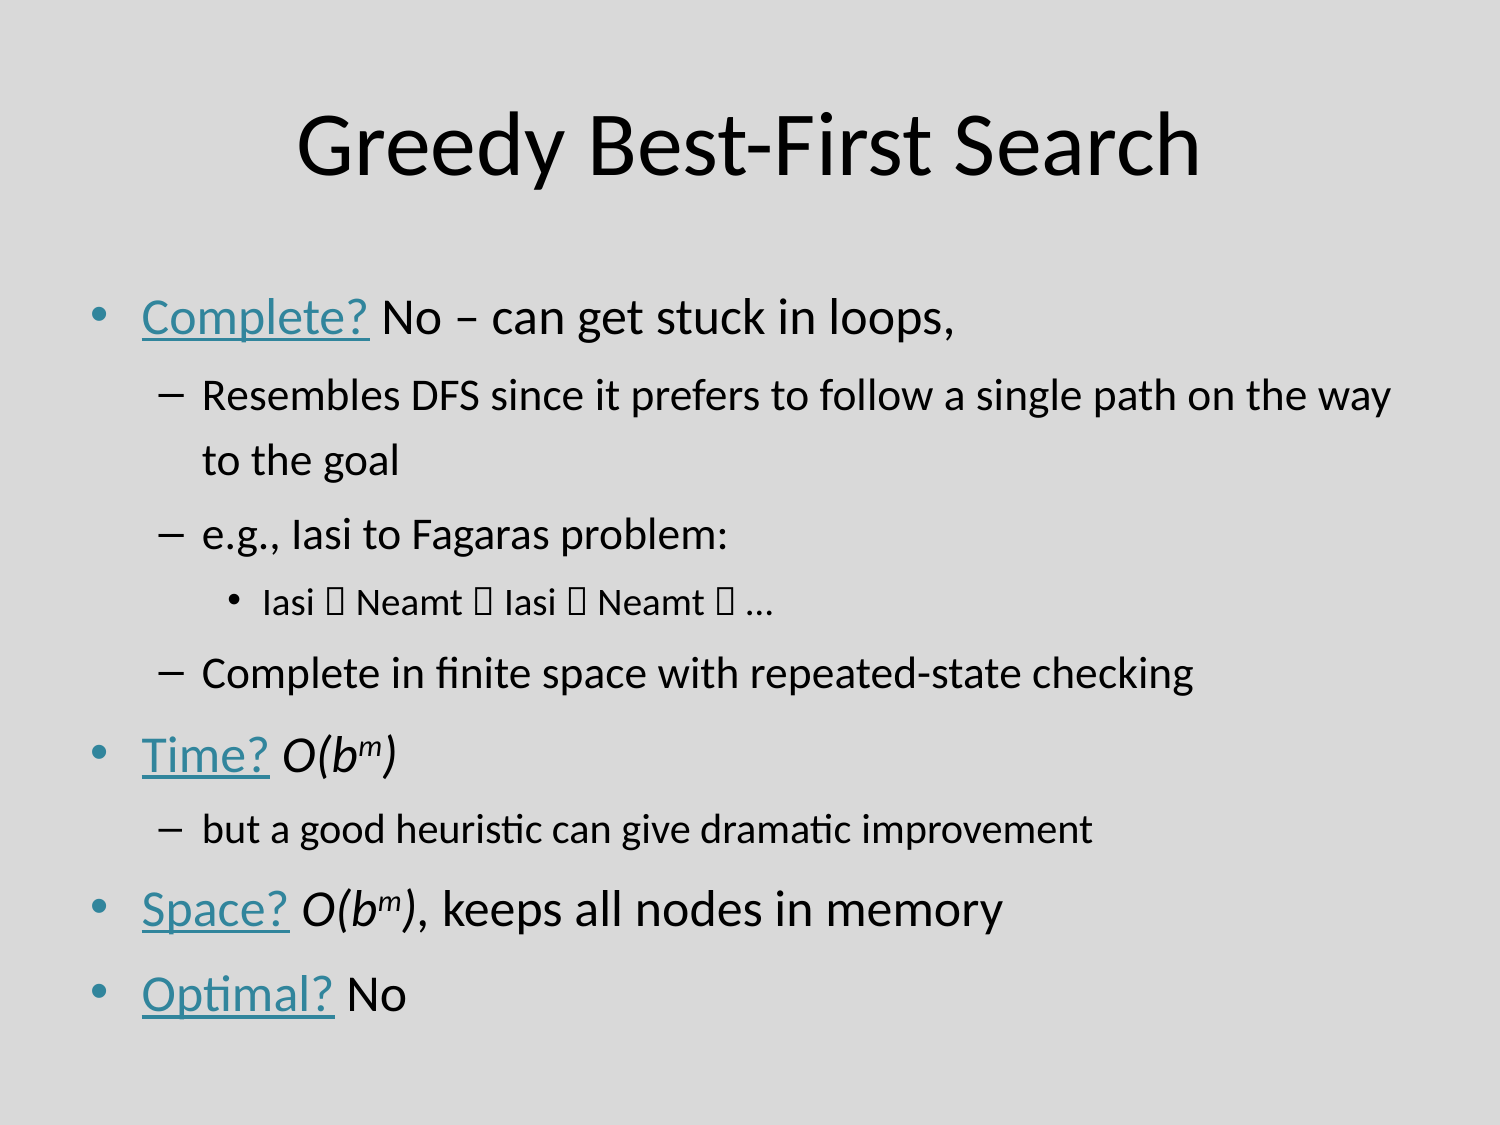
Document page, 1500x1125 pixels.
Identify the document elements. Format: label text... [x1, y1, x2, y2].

list Complete? No – can get stuck in loops, Resembles DFS since it prefers to follow a single path on the way to the goal e.g., Iasi to Fagaras problem: Iasi  Neamt  Iasi  Neamt  … Complete in finite space with repeated-state checking Time? O(bm) but a good heuristic can give dramatic improvement Space? O(bm), keeps all nodes in memory Optimal? No [75, 262, 1425, 1035]
title Greedy Best-First Search [75, 45, 1425, 233]
